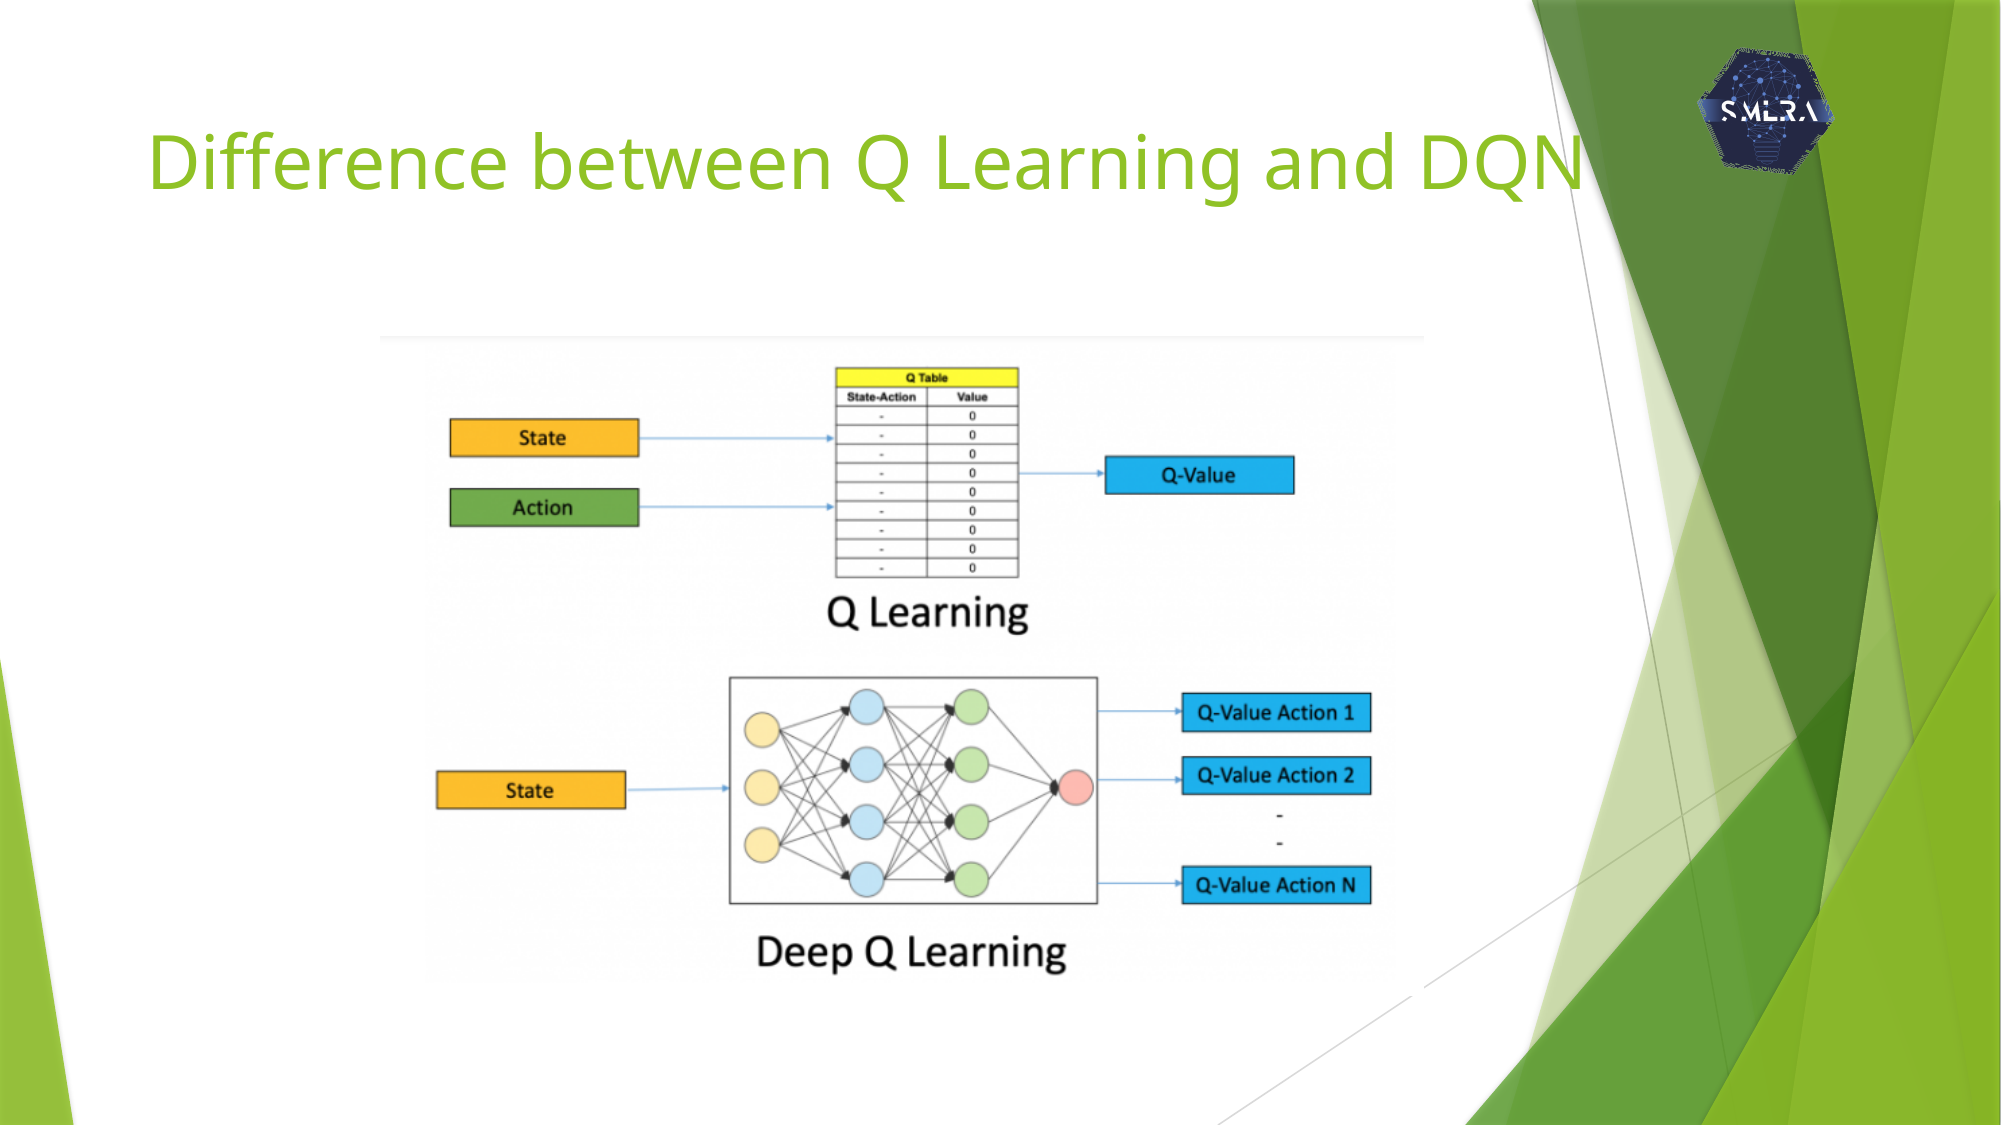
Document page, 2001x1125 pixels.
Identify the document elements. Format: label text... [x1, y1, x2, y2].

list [380, 336, 1424, 997]
picture [1697, 47, 1835, 175]
title Difference between Q Learning and DQN [130, 107, 1674, 337]
